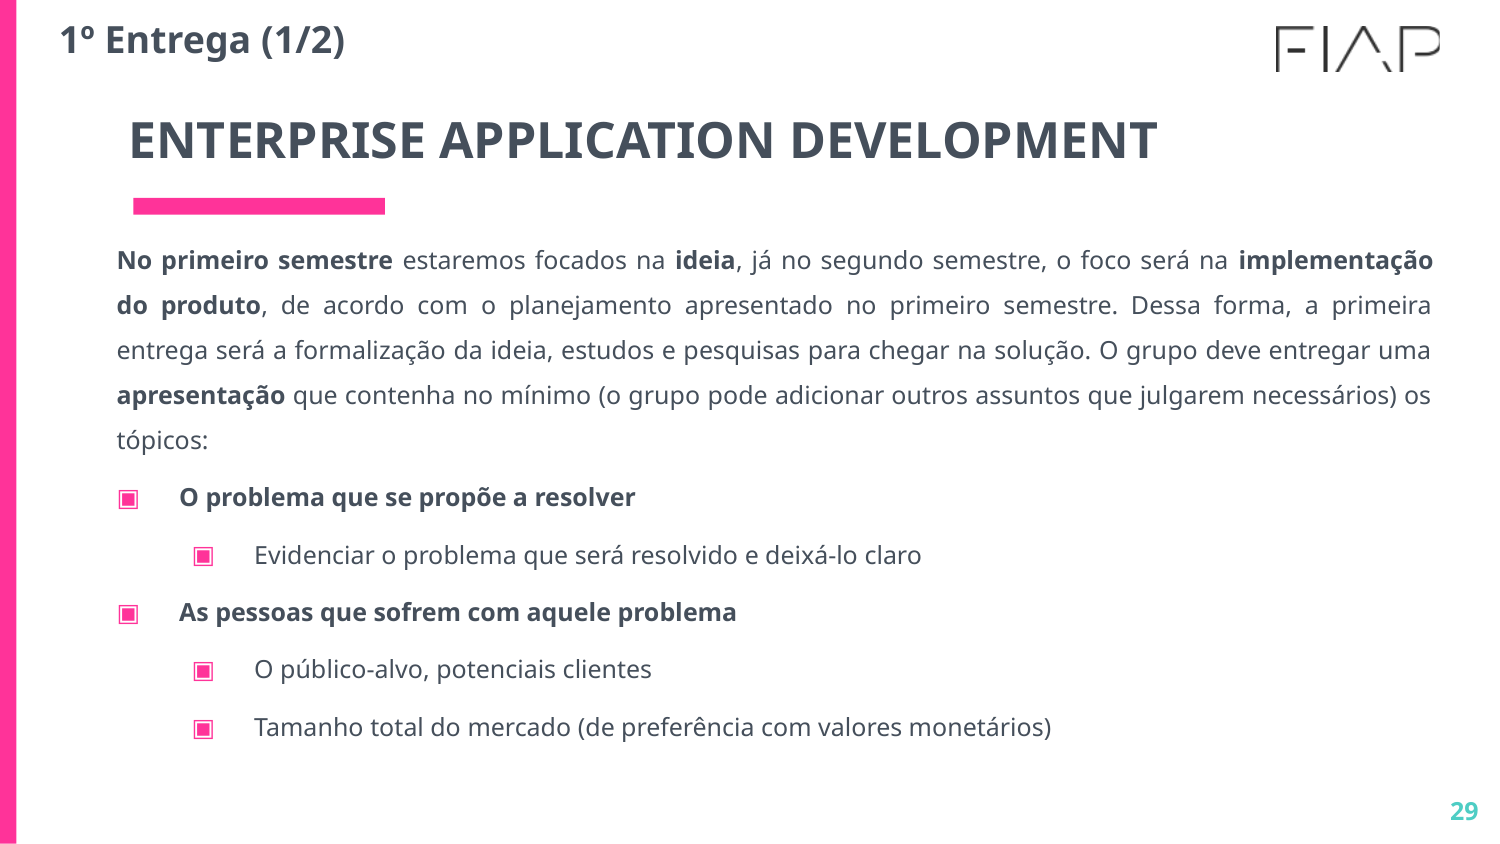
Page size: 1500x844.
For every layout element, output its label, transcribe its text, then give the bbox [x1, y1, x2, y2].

title ENTERPRISE APPLICATION DEVELOPMENT [113, 24, 1387, 184]
list No primeiro semestre estaremos focados na ideia, já no segundo semestre, o foco será na implementação do produto, de acordo com o planejamento apresentado no primeiro semestre. Dessa forma, a primeira entrega será a formalização da ideia, estudos e pesquisas para chegar na solução. O grupo deve entregar uma apresentação que contenha no mínimo (o grupo pode adicionar outros assuntos que julgarem necessários) os tópicos: O problema que se propõe a resolver Evidenciar o problema que será resolvido e deixá-lo claro As pessoas que sofrem com aquele problema O público-alvo, potenciais clientes Tamanho total do mercado (de preferência com valores monetários) [89, 214, 1449, 686]
slide_number 29 [1403, 780, 1494, 832]
text_box 1º Entrega (1/2) [31, 0, 586, 48]
